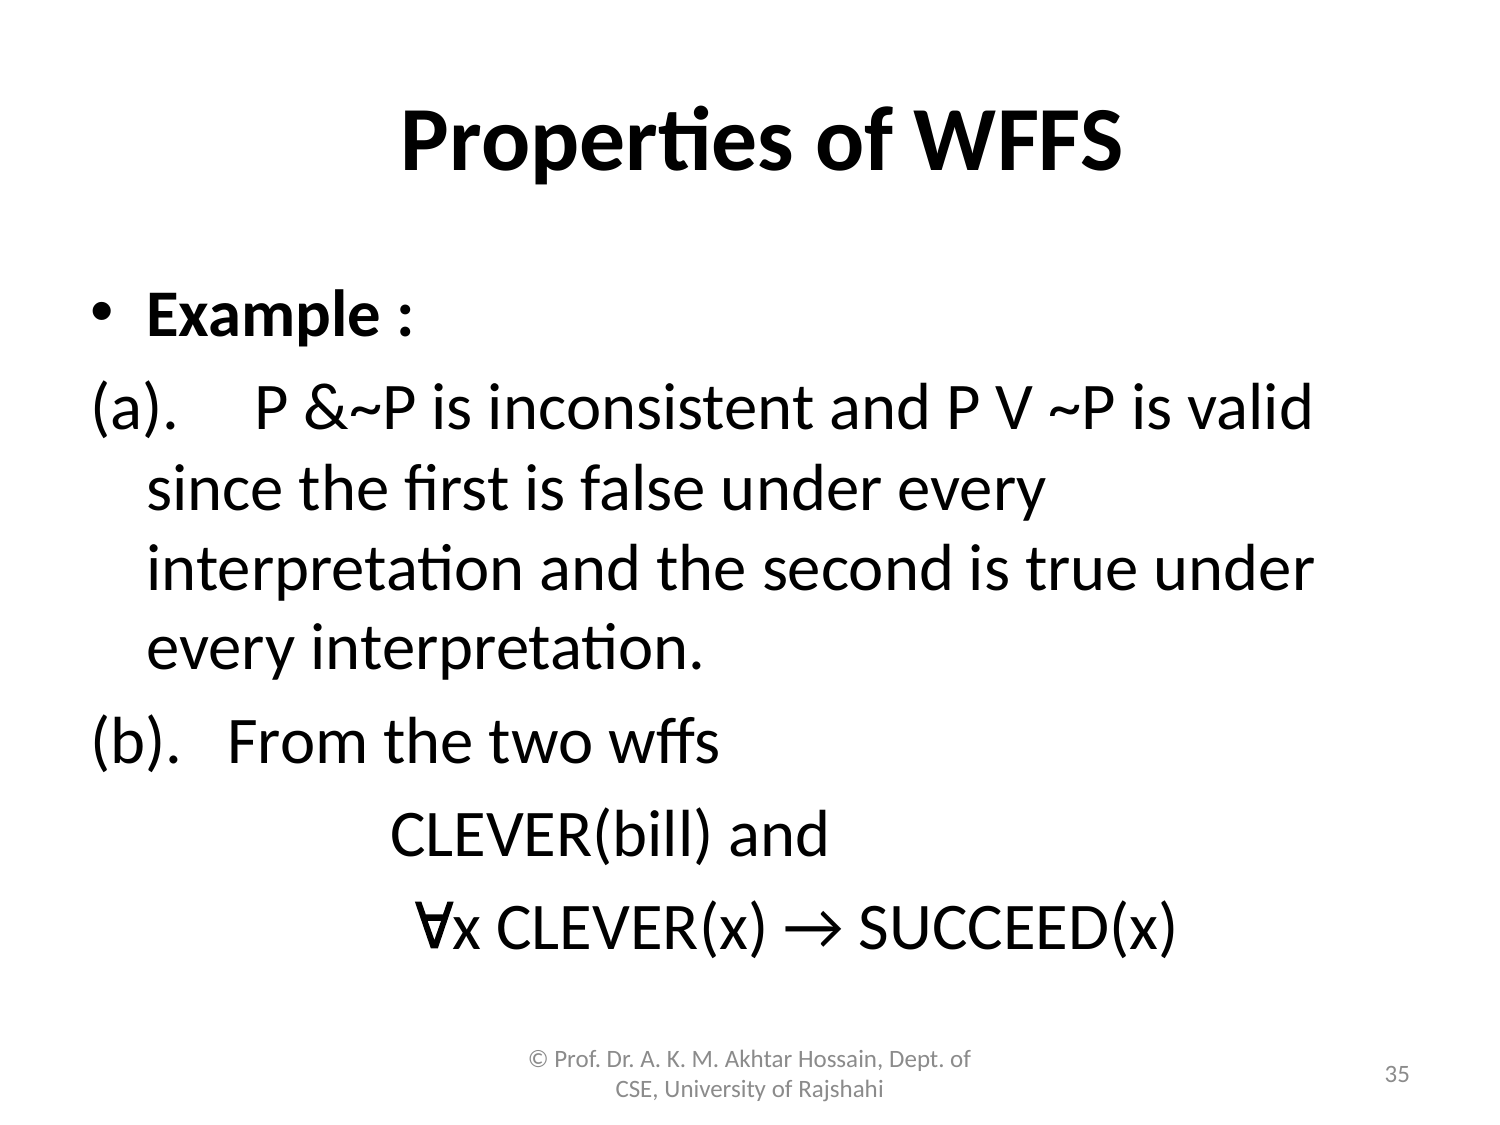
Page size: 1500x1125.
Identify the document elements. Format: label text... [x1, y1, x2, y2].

title Properties of WFFS [87, 49, 1438, 218]
footer © Prof. Dr. A. K. M. Akhtar Hossain, Dept. of CSE, University of Rajshahi [512, 1042, 988, 1103]
list Example : (a). P &~P is inconsistent and P V ~P is valid since the first is false under every interpretation and the second is true under every interpretation. (b). From the two wffs CLEVER(bill) and x CLEVER(x) → SUCCEED(x) [74, 262, 1426, 1006]
slide_number 35 [1074, 1042, 1425, 1103]
